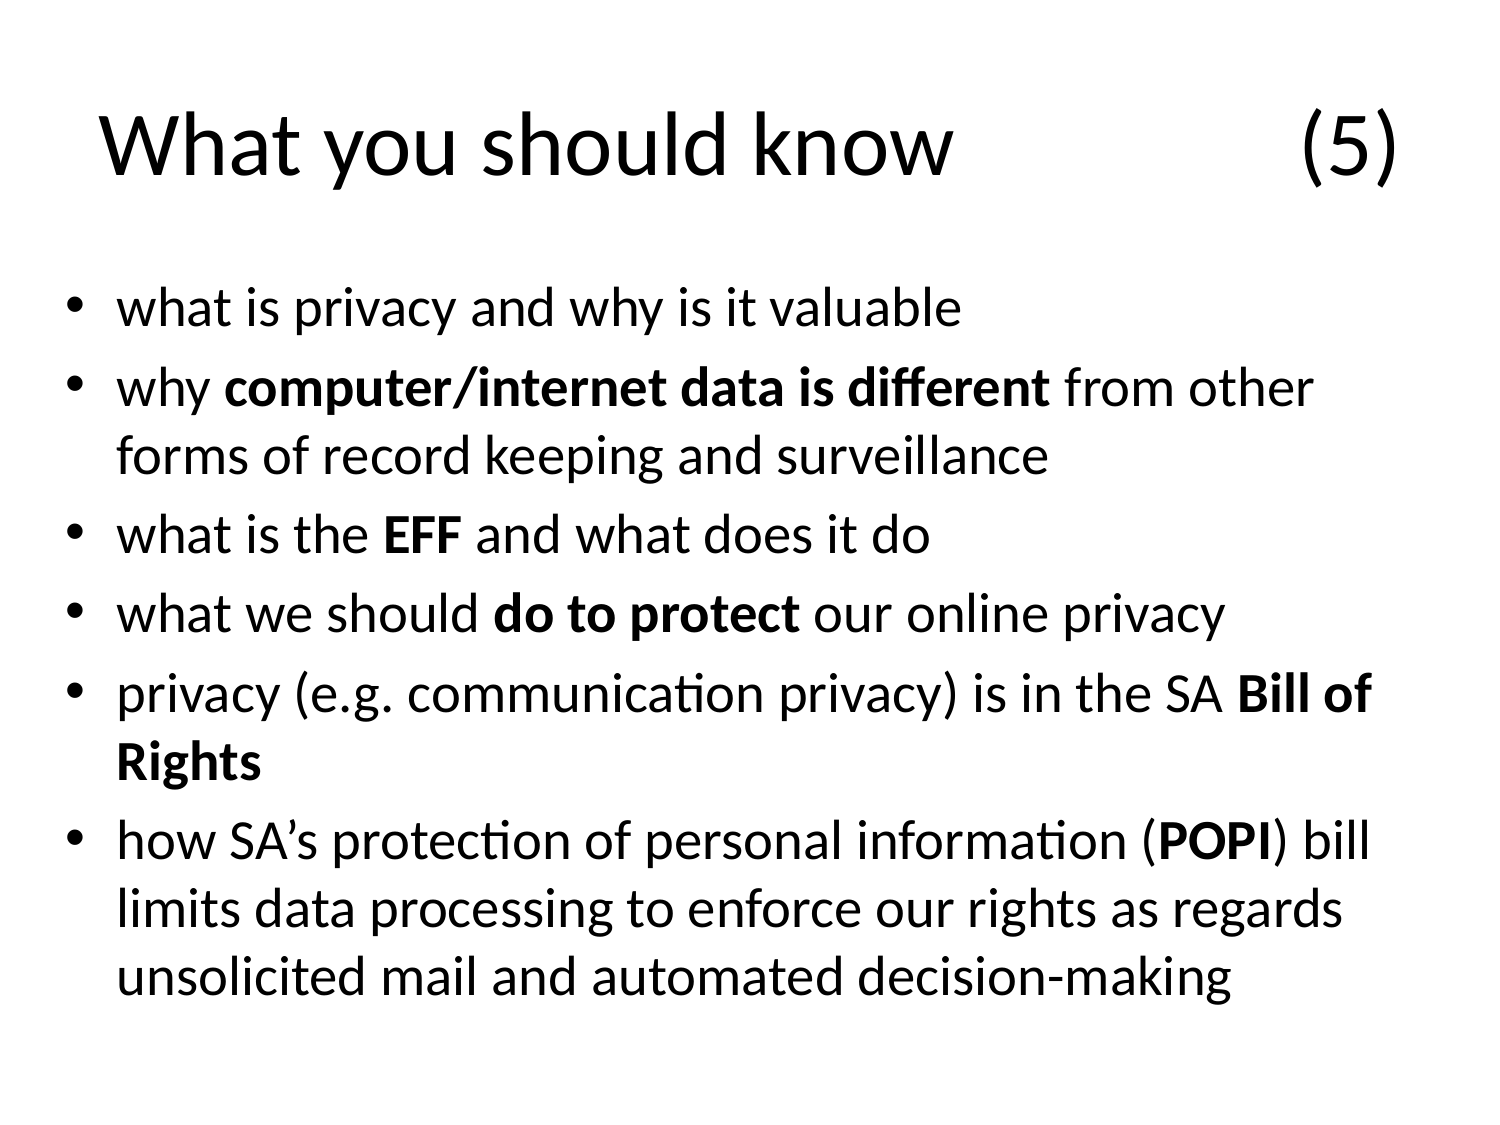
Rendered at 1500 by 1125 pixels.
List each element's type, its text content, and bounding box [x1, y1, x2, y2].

title What you should know (5) [75, 45, 1425, 233]
list what is privacy and why is it valuable why computer/internet data is different from other forms of record keeping and surveillance what is the EFF and what does it do what we should do to protect our online privacy privacy (e.g. communication privacy) is in the SA Bill of Rights how SA’s protection of personal information (POPI) bill limits data processing to enforce our rights as regards unsolicited mail and automated decision-making [50, 262, 1438, 1025]
